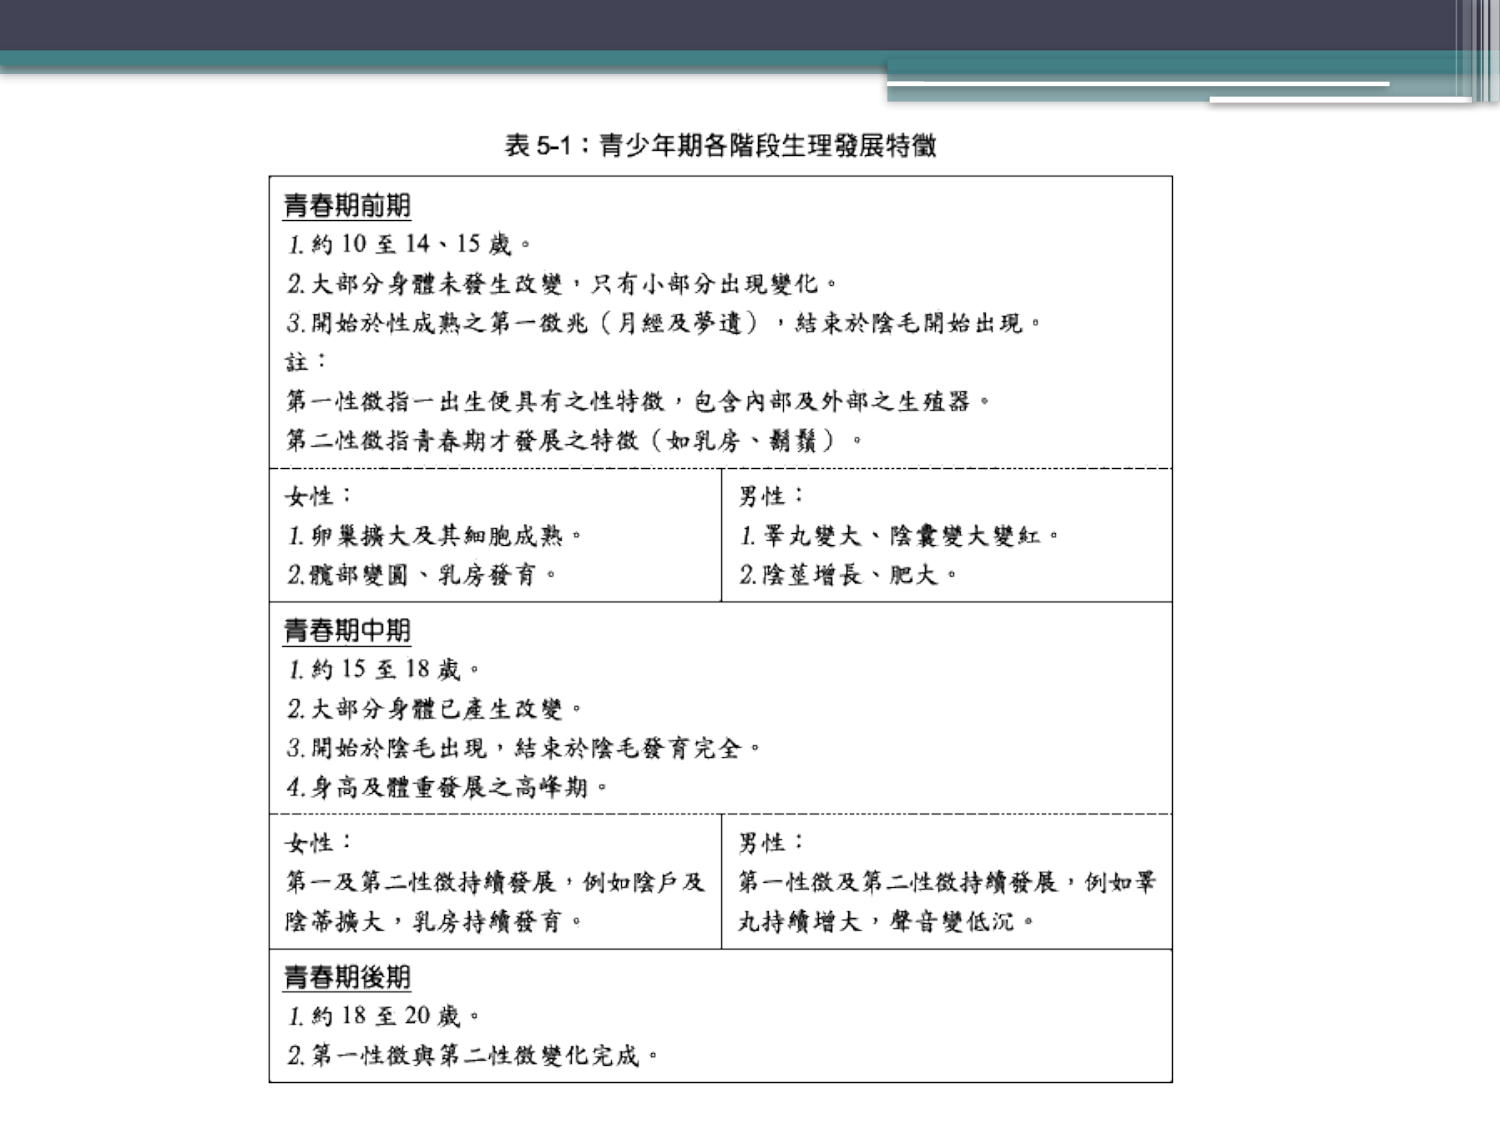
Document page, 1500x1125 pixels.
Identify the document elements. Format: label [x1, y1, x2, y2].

picture [241, 114, 1198, 1095]
